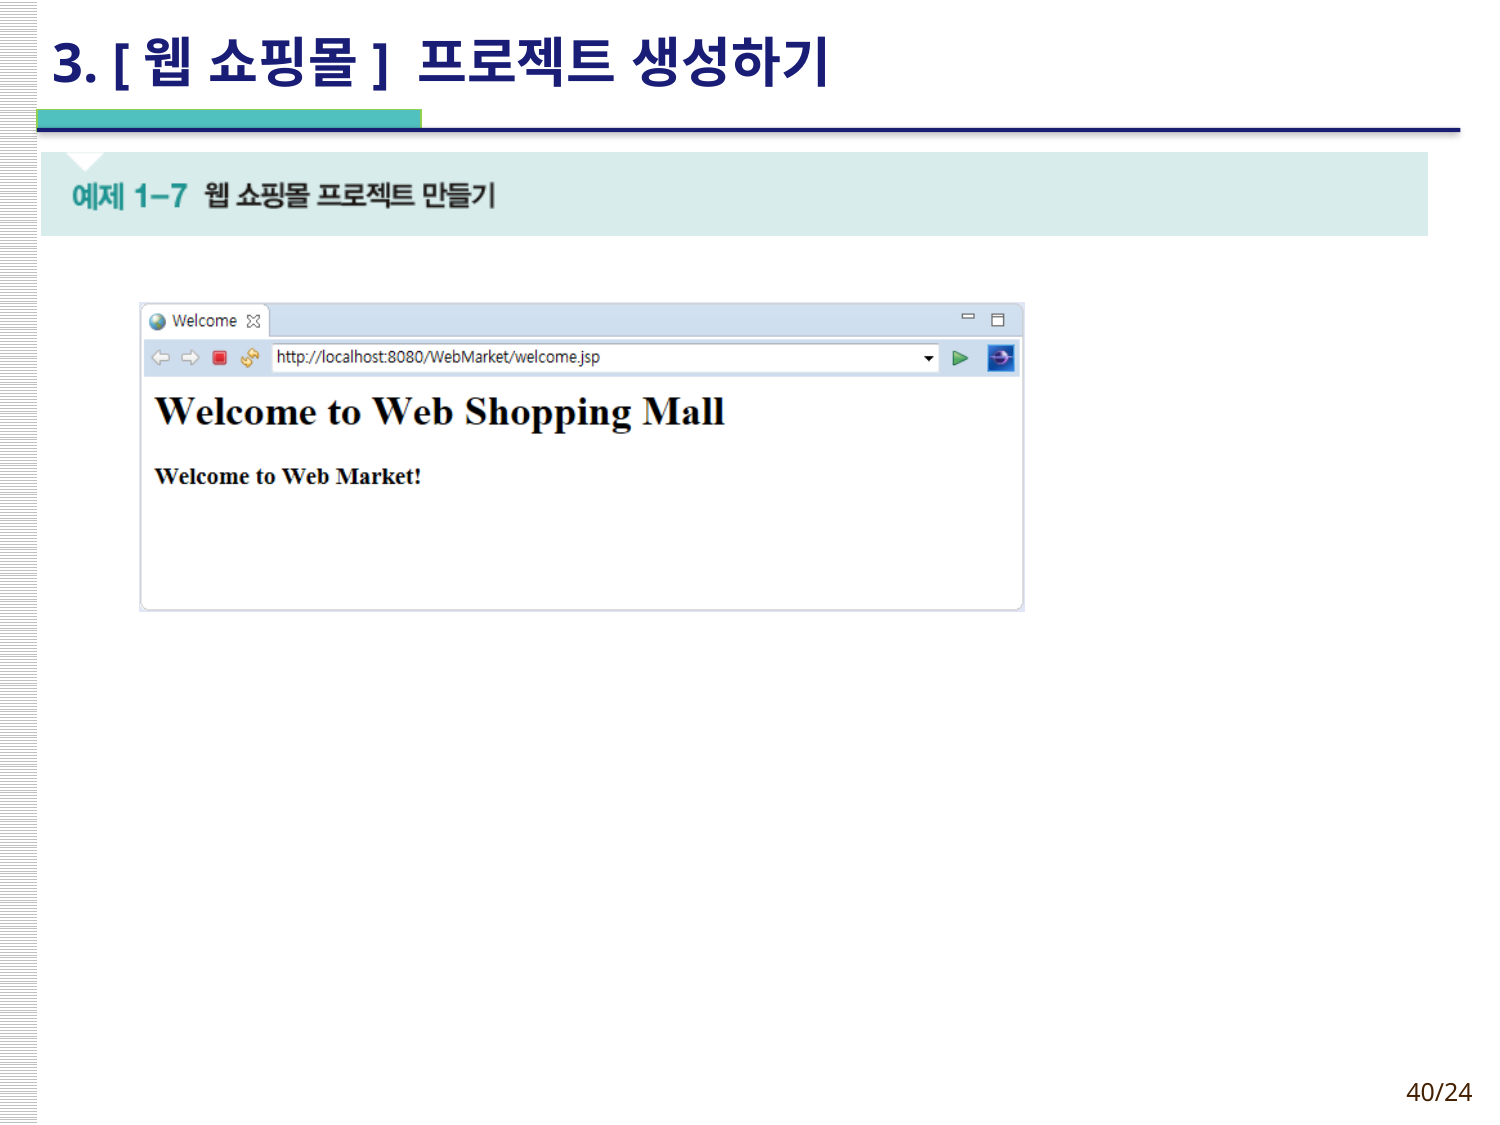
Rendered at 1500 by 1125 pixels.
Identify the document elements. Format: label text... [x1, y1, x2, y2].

picture [40, 152, 1428, 236]
picture [138, 302, 1026, 612]
title 3. [웹 쇼핑몰] 프로젝트 생성하기 [37, 13, 1278, 109]
